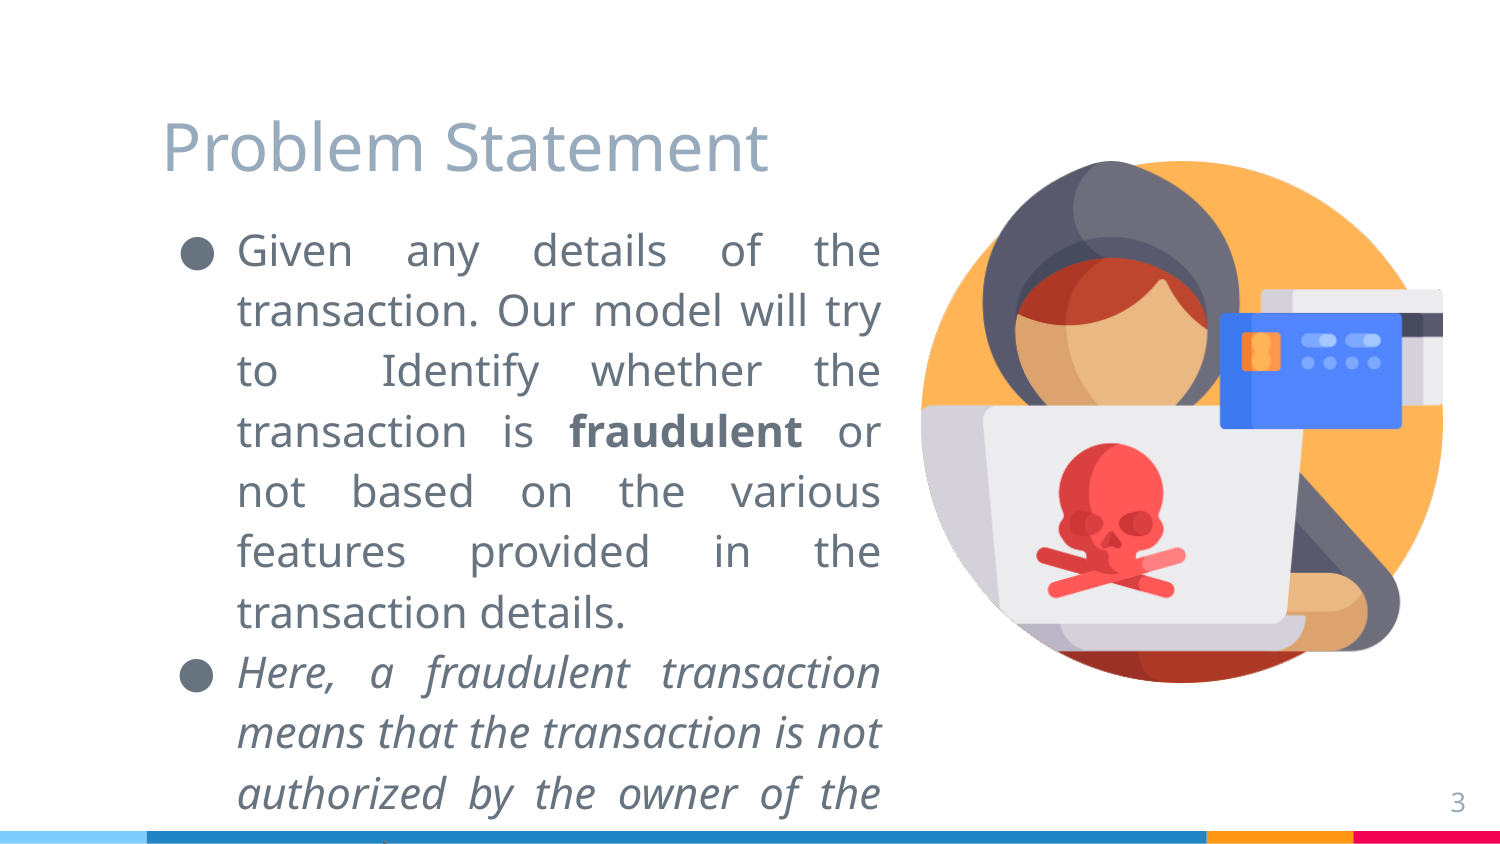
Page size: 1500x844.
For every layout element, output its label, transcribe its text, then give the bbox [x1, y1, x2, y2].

list Given any details of the transaction. Our model will try to Identify whether the transaction is fraudulent or not based on the various features provided in the transaction details. Here, a fraudulent transaction means that the transaction is not authorized by the owner of the account . [146, 199, 897, 822]
slide_number 3 [1391, 770, 1482, 822]
picture [921, 161, 1444, 684]
title Problem Statement [146, 58, 1207, 200]
